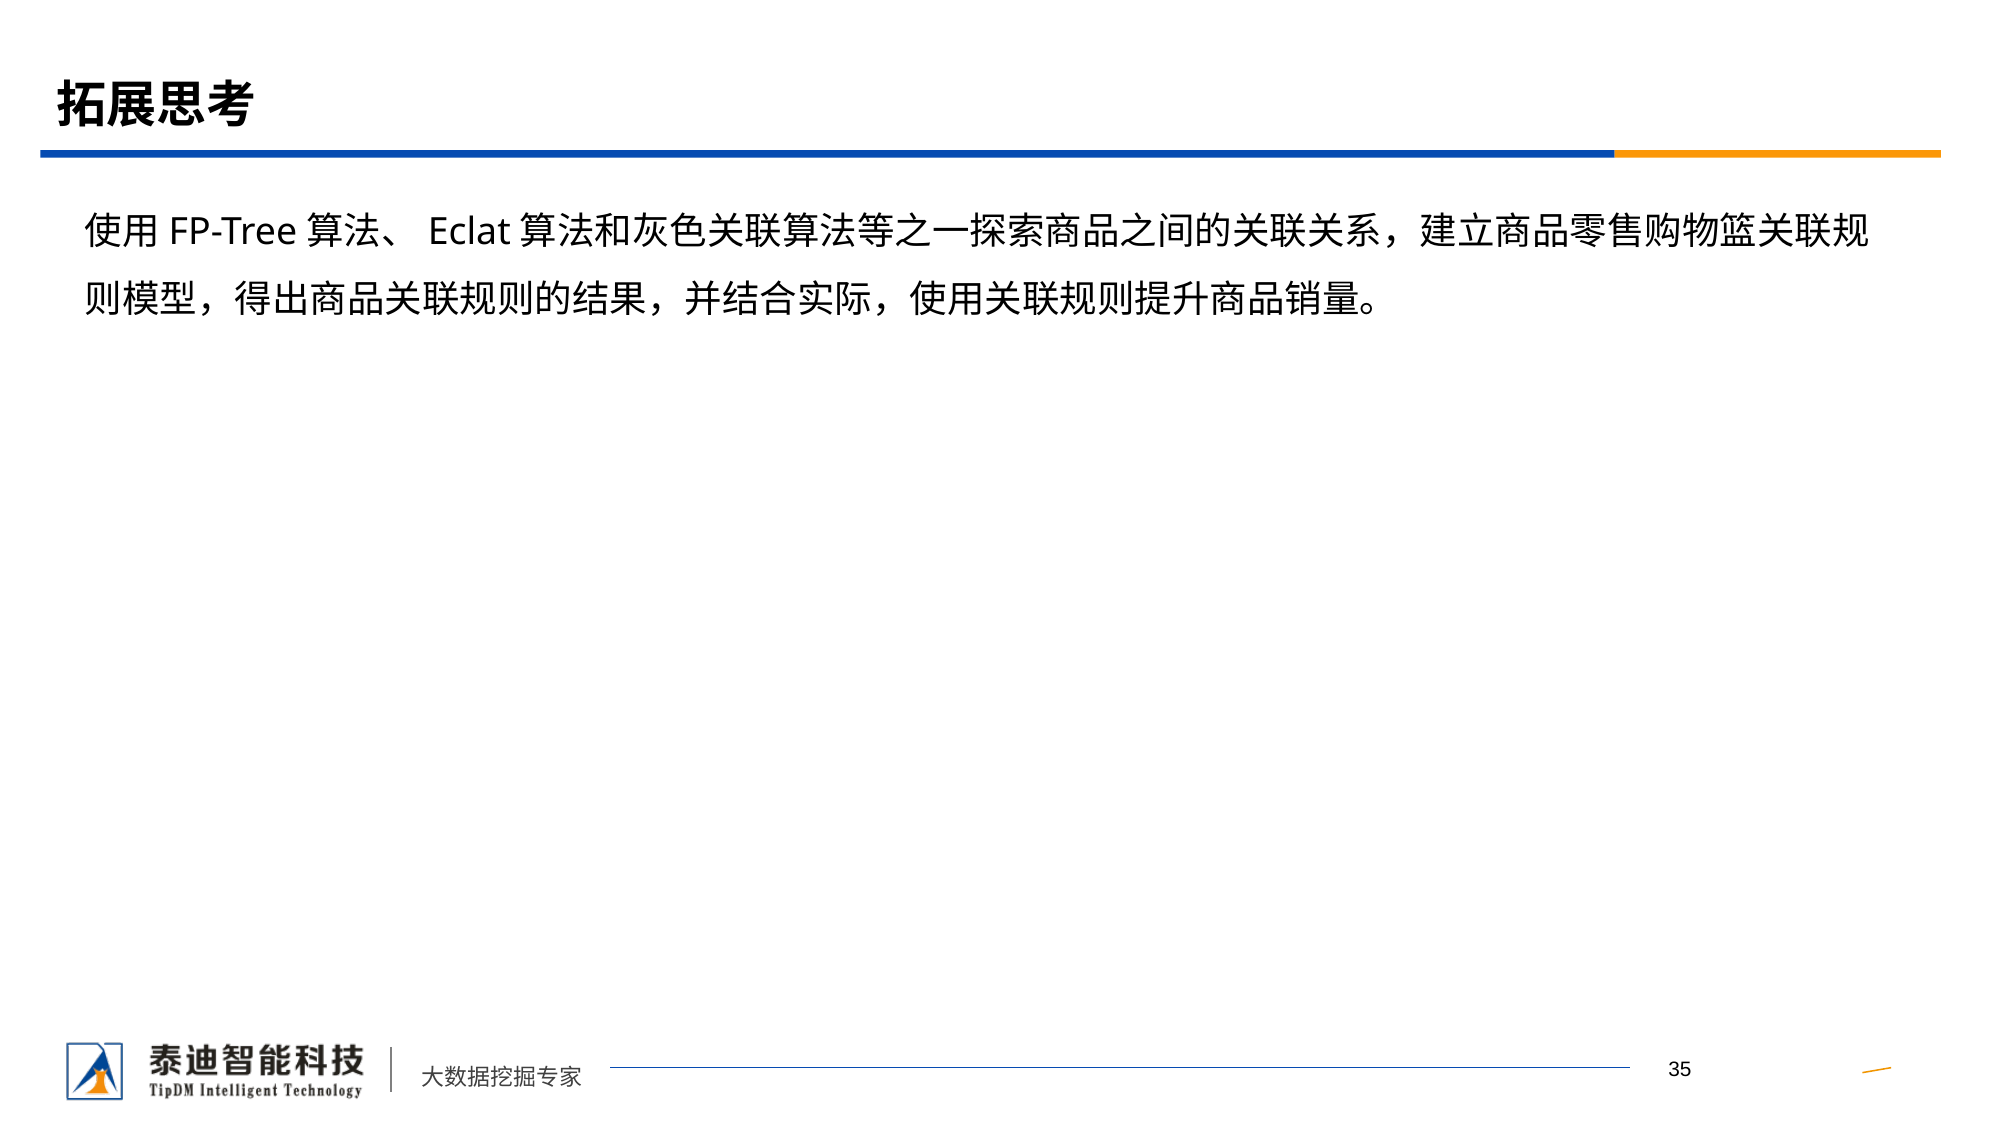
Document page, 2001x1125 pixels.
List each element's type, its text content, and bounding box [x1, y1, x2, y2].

title 拓展思考 [41, 58, 1843, 146]
list 使用FP-Tree算法、Eclat算法和灰色关联算法等之一探索商品之间的关联关系，建立商品零售购物篮关联规则模型，得出商品关联规则的结果，并结合实际，使用关联规则提升商品销量。 [69, 176, 1892, 1005]
picture [62, 1028, 368, 1107]
